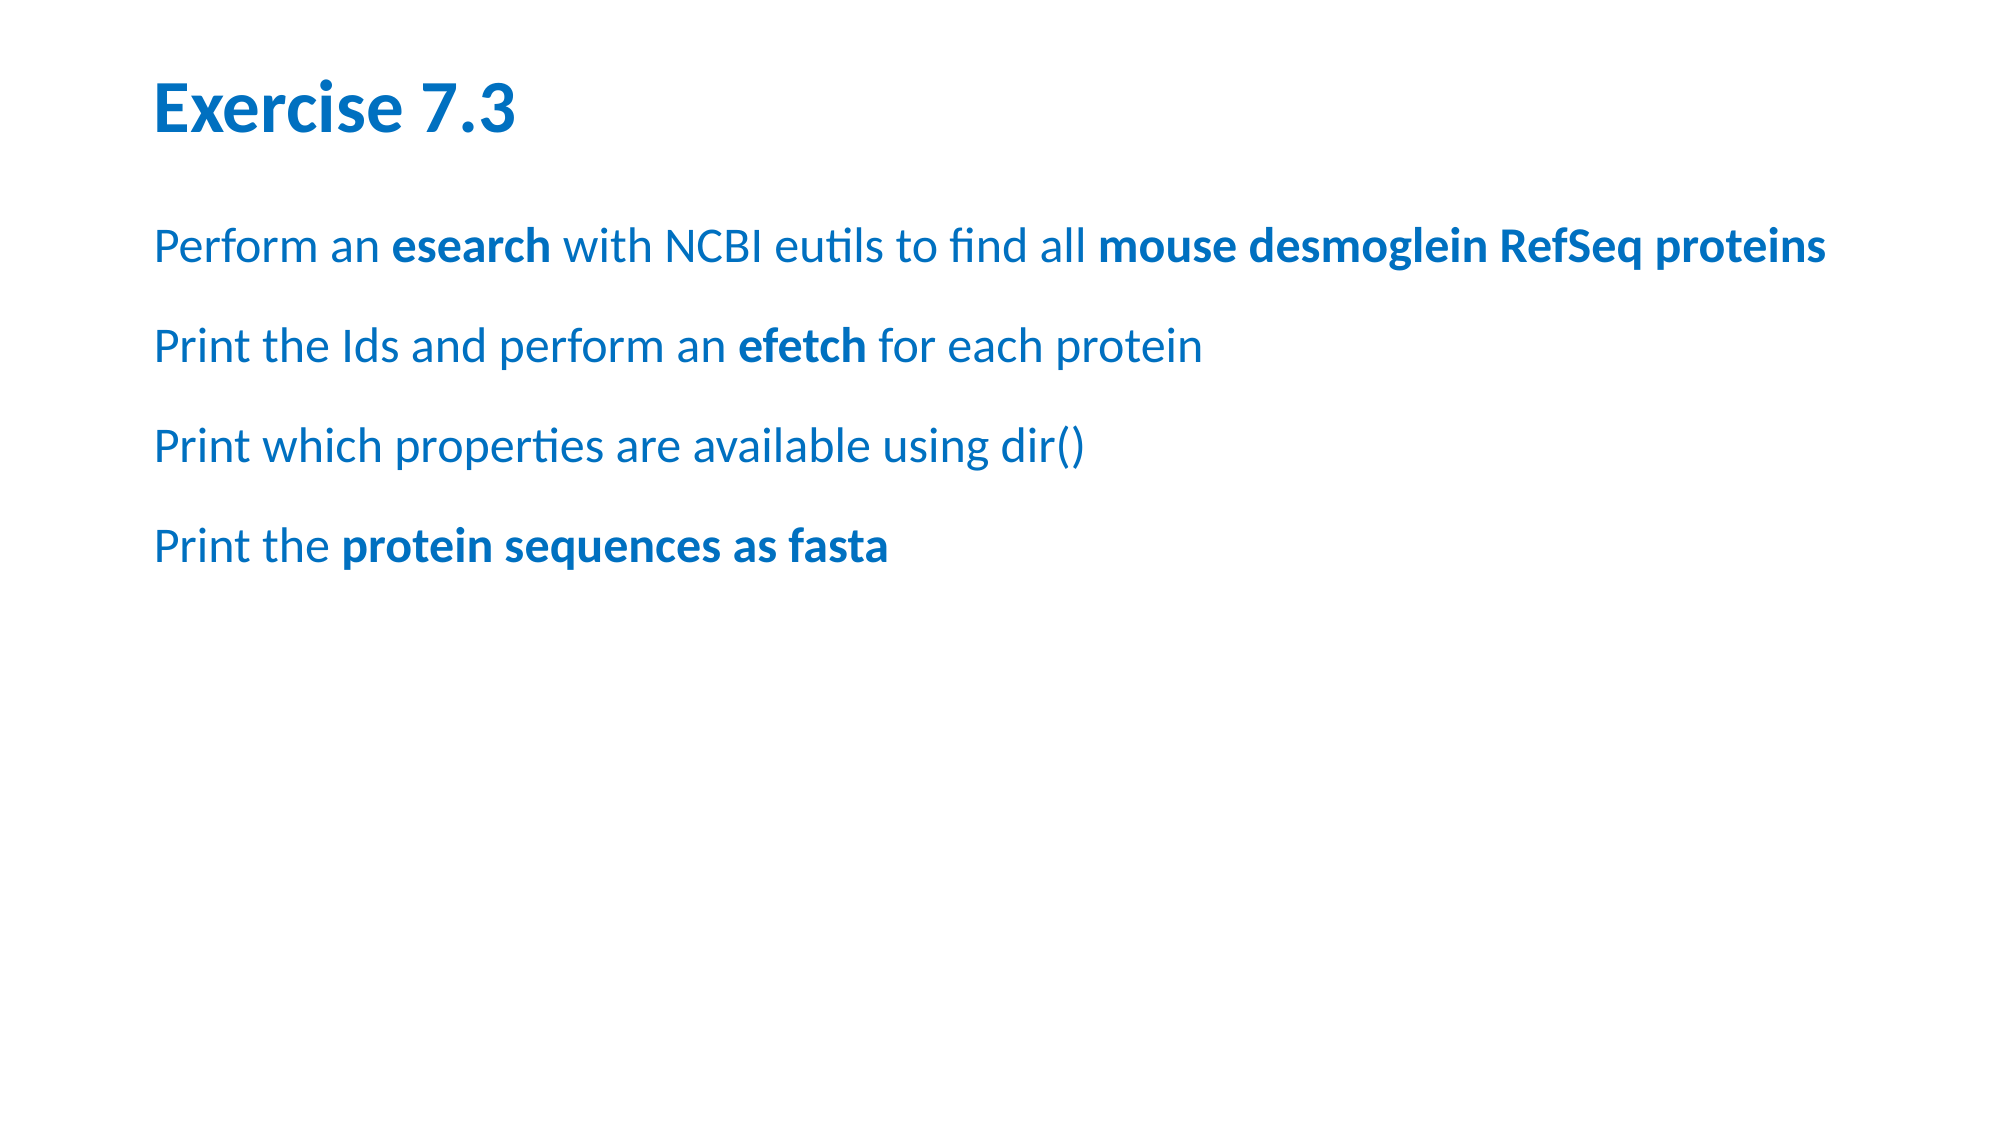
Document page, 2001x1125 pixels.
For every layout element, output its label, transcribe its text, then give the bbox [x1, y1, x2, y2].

title Exercise 7.3 [138, 0, 1864, 174]
list Perform an esearch with NCBI eutils to find all mouse desmoglein RefSeq proteins Print the Ids and perform an efetch for each protein Print which properties are available using dir() Print the protein sequences as fasta [138, 174, 1864, 975]
